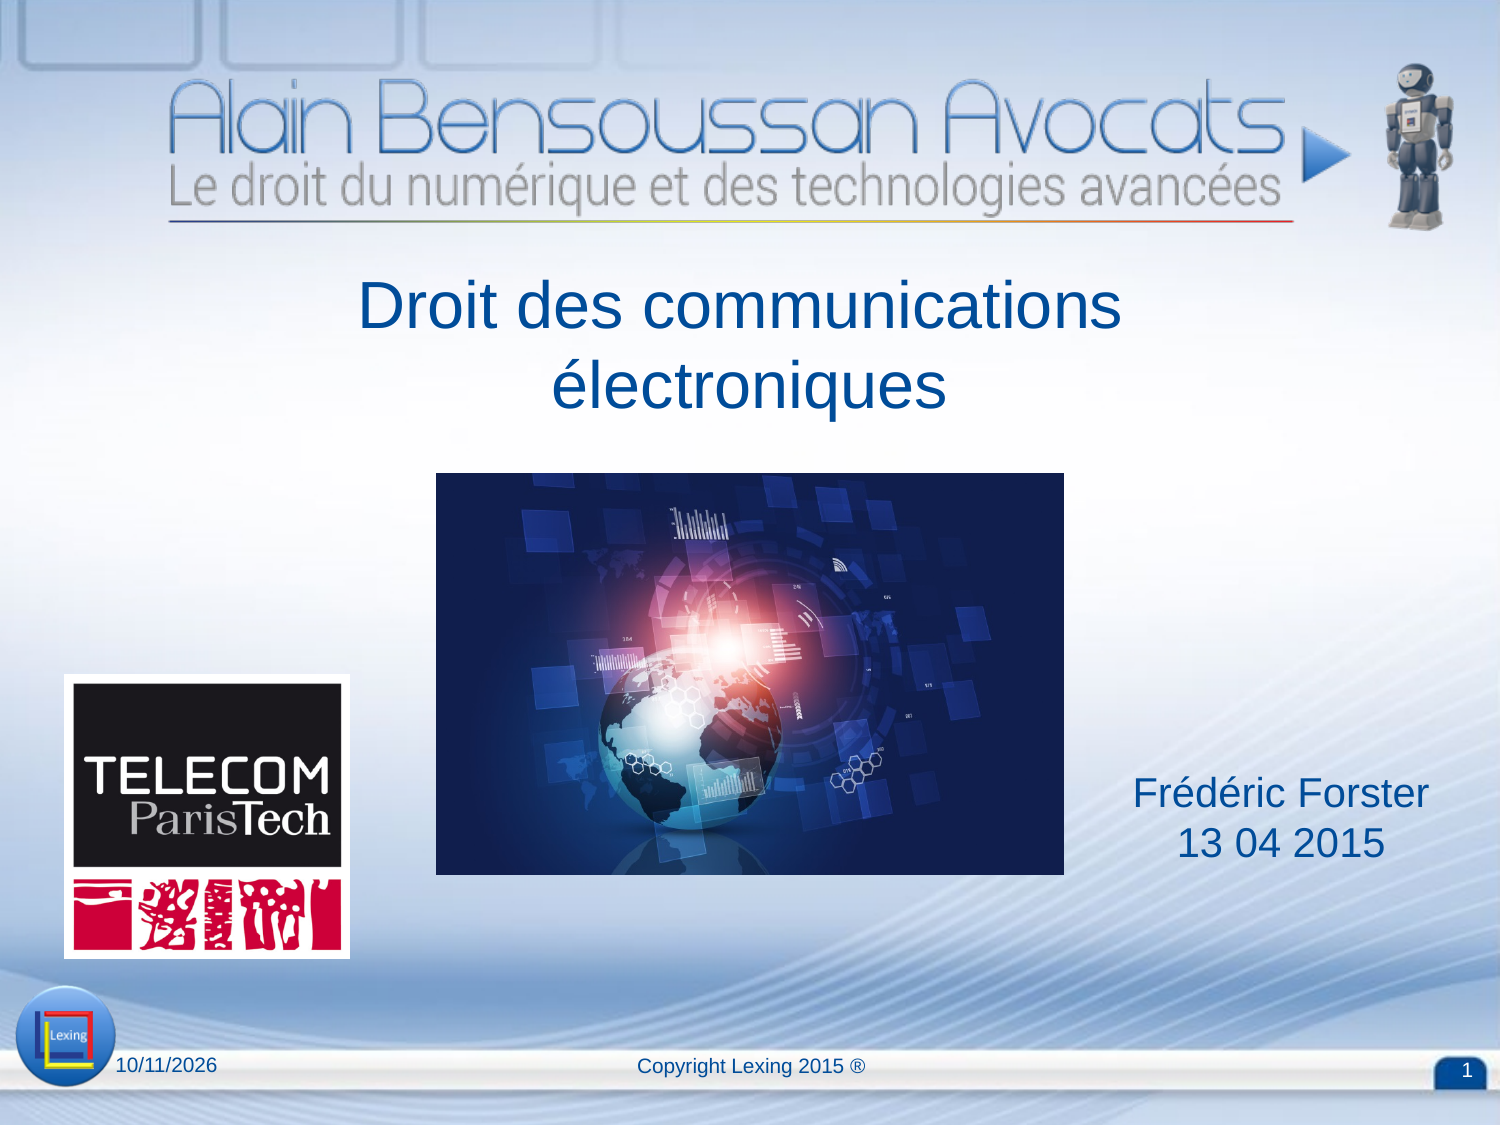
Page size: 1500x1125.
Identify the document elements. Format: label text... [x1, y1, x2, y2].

text_box Droit des communications électroniques [0, 294, 1500, 390]
picture [0, 390, 1500, 1125]
picture [0, 0, 1500, 294]
footer Copyright Lexing 2015 ® [513, 1035, 989, 1095]
text_box Frédéric Forster 13 04 2015 [1117, 758, 1445, 874]
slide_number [100, 1034, 254, 1094]
slide_number 1 [1387, 1035, 1489, 1103]
